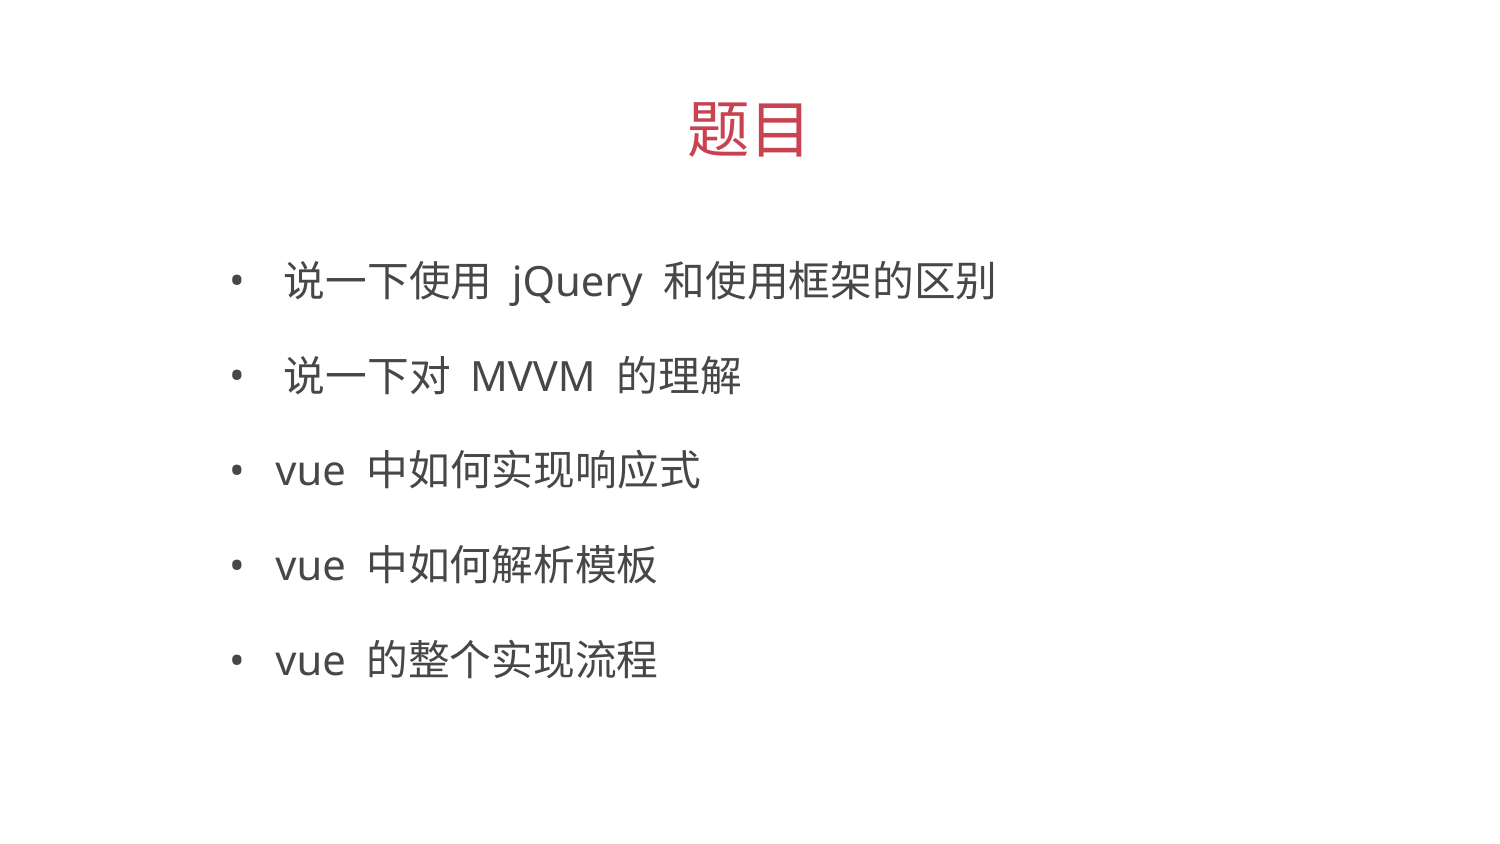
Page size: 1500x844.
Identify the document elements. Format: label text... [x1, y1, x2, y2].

text_box 说一下对 MVVM 的理解 [229, 349, 1306, 400]
text_box vue 的整个实现流程 [229, 634, 1219, 685]
text_box vue 中如何实现响应式 [229, 444, 1251, 495]
text_box vue 中如何解析模板 [229, 538, 1219, 590]
text_box 题目 [679, 82, 821, 173]
text_box 说一下使用 jQuery 和使用框架的区别 [229, 254, 1219, 305]
